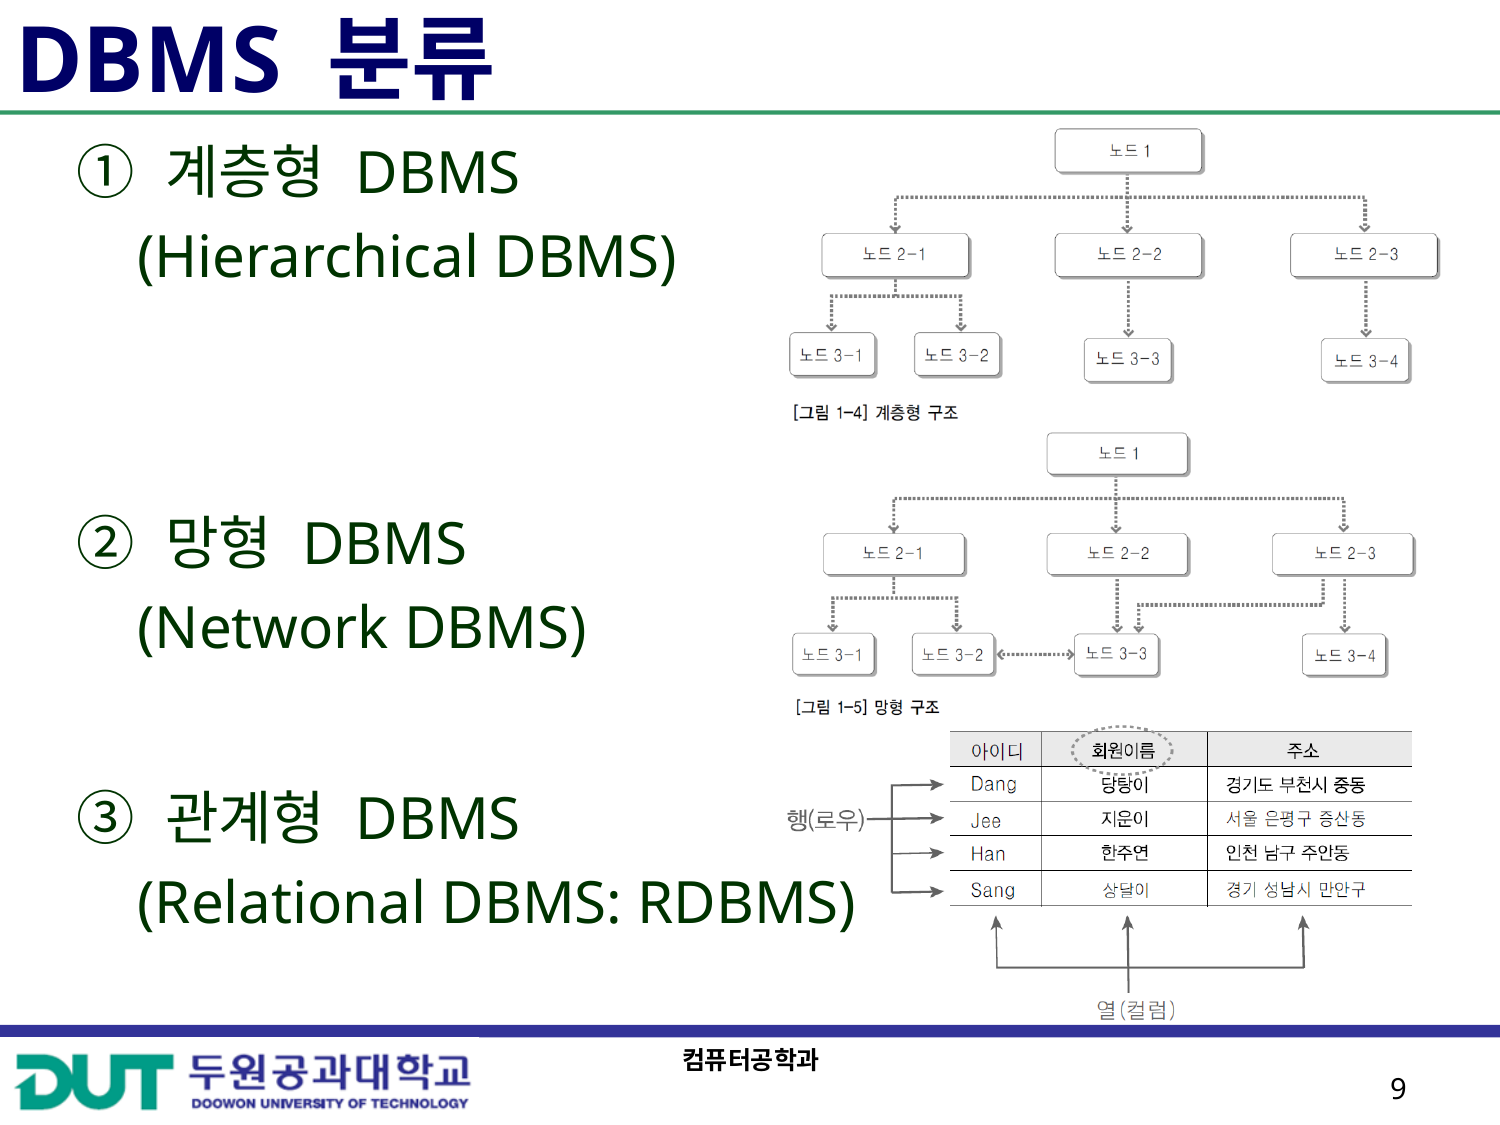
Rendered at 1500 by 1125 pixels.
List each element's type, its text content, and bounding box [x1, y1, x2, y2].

title DBMS 분류 [0, 0, 1500, 113]
list ① 계층형 DBMS (Hierarchical DBMS) ② 망형 DBMS (Network DBMS) ③ 관계형 DBMS (Relational DBMS: RDBMS) [0, 113, 1269, 952]
picture [784, 119, 1447, 1024]
picture [0, 1037, 479, 1125]
